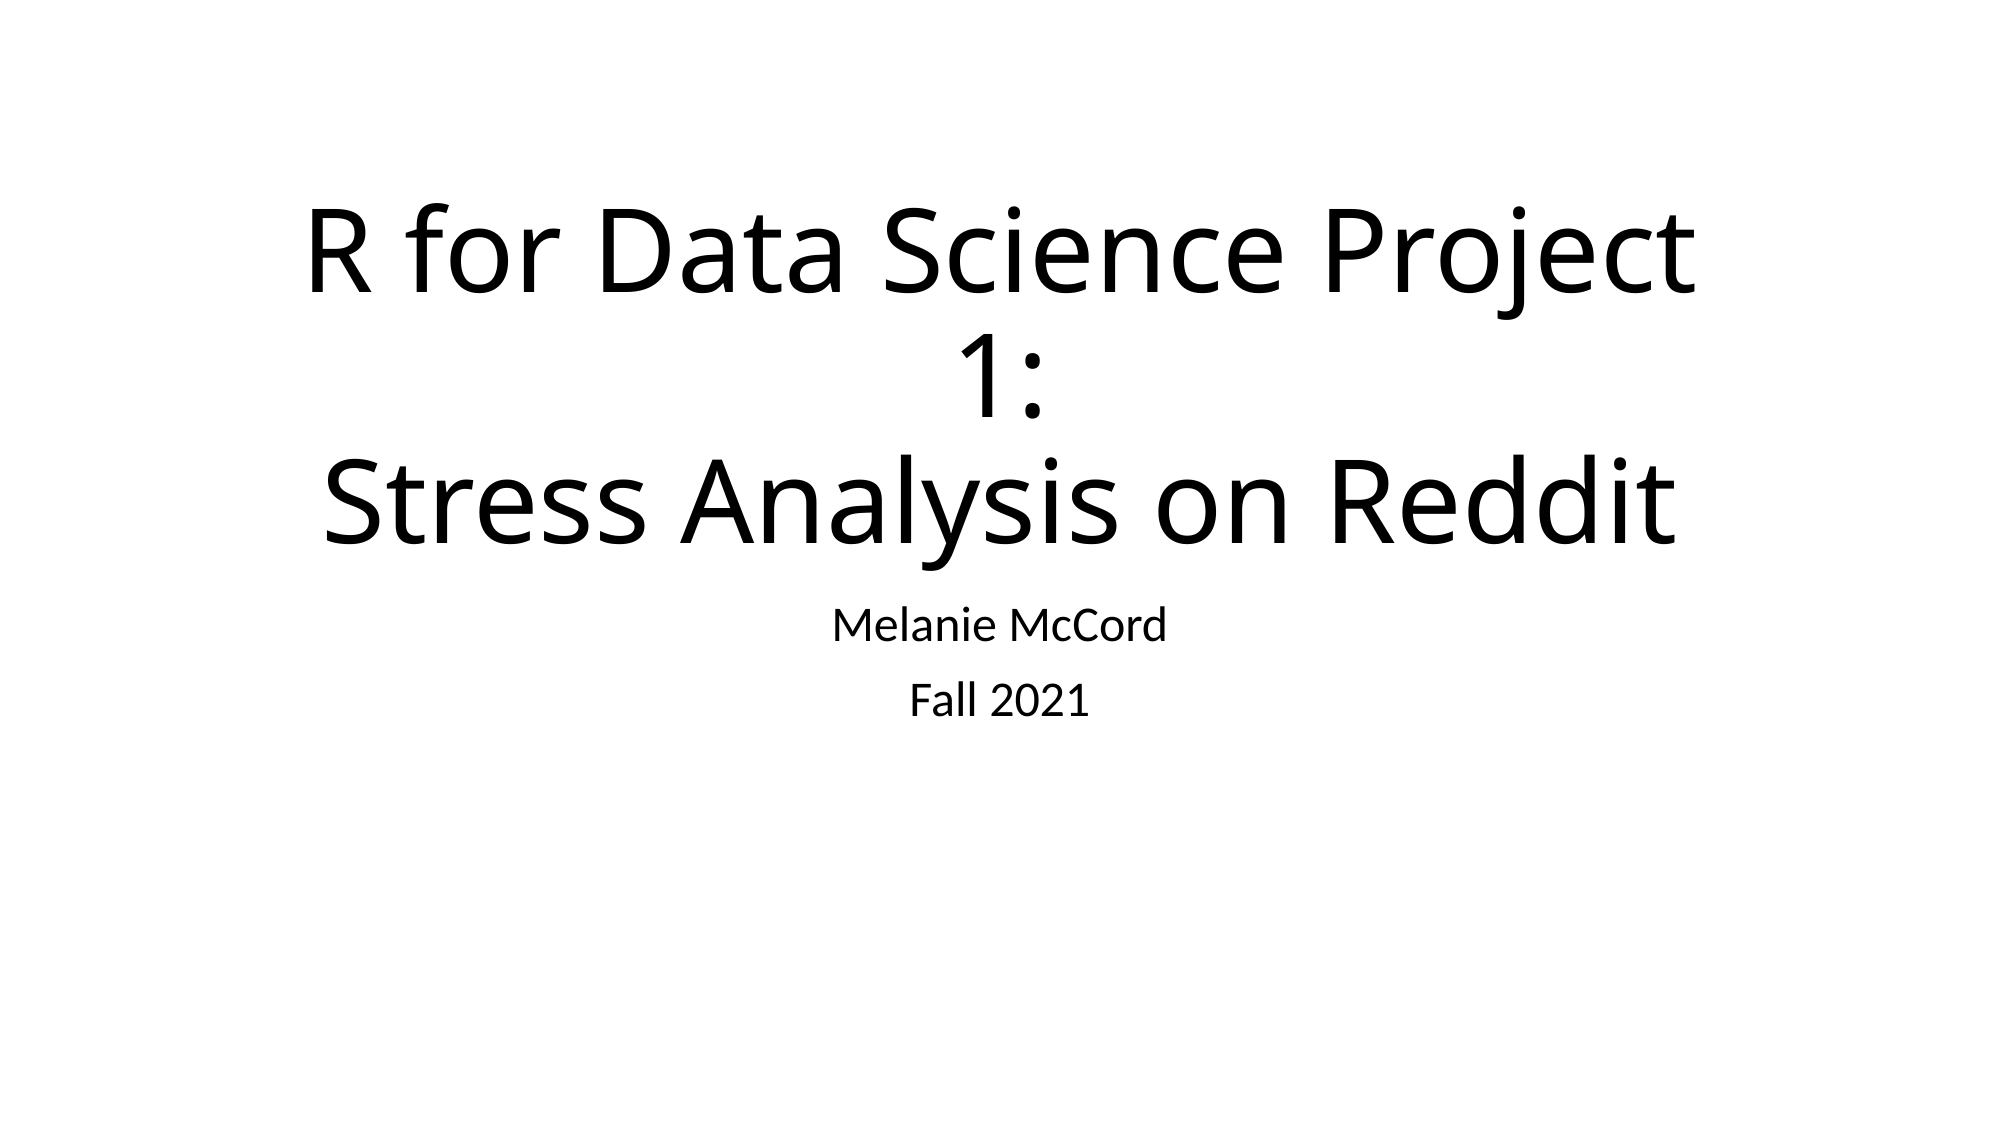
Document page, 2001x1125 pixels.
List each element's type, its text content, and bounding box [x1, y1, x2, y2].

title R for Data Science Project 1: Stress Analysis on Reddit [249, 184, 1750, 576]
subtitle Melanie McCord Fall 2021 [249, 590, 1750, 863]
